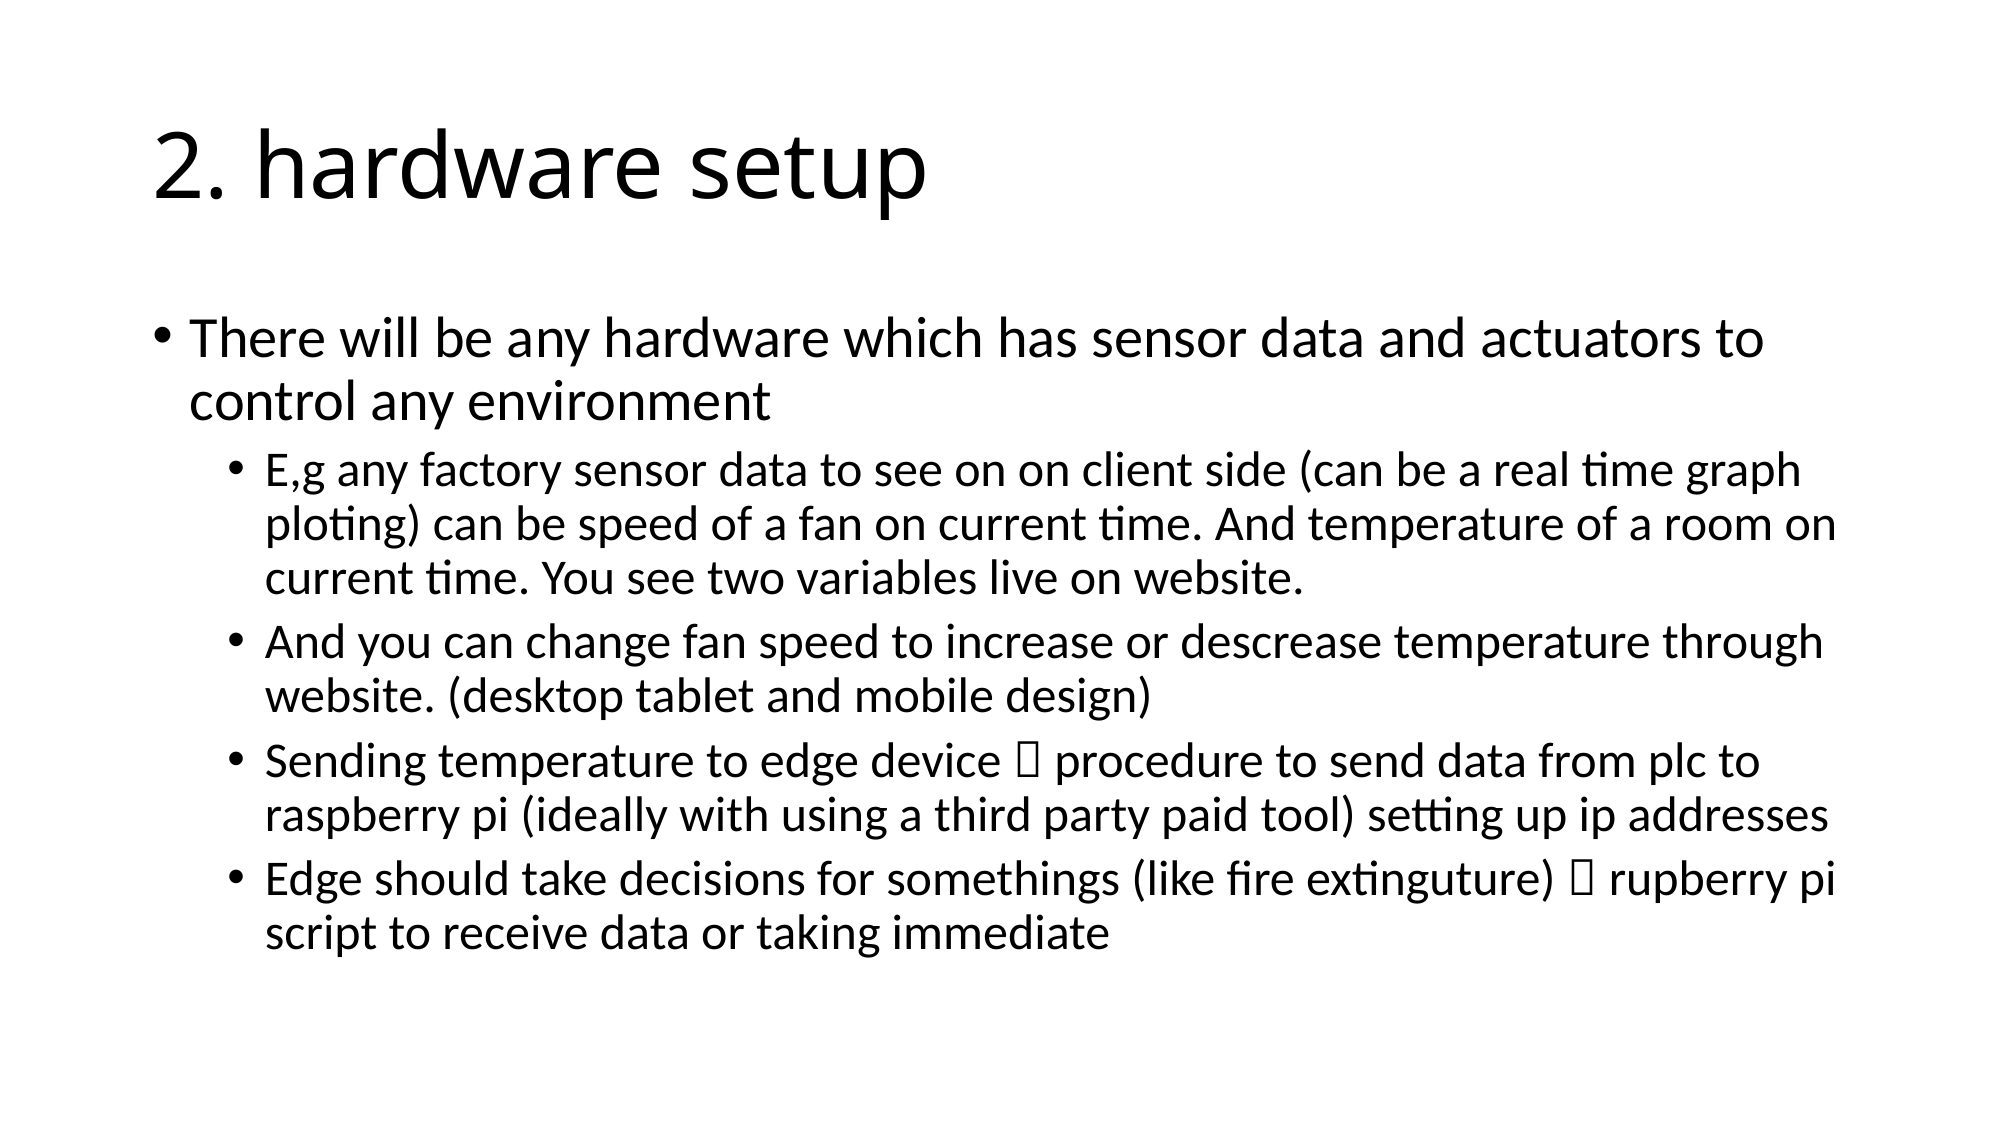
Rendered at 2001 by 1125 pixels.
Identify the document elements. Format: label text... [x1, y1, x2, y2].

title 2. hardware setup [137, 59, 1863, 278]
list There will be any hardware which has sensor data and actuators to control any environment E,g any factory sensor data to see on on client side (can be a real time graph ploting) can be speed of a fan on current time. And temperature of a room on current time. You see two variables live on website. And you can change fan speed to increase or descrease temperature through website. (desktop tablet and mobile design) Sending temperature to edge device  procedure to send data from plc to raspberry pi (ideally with using a third party paid tool) setting up ip addresses Edge should take decisions for somethings (like fire extinguture)  rupberry pi script to receive data or taking immediate [137, 299, 1863, 1014]
